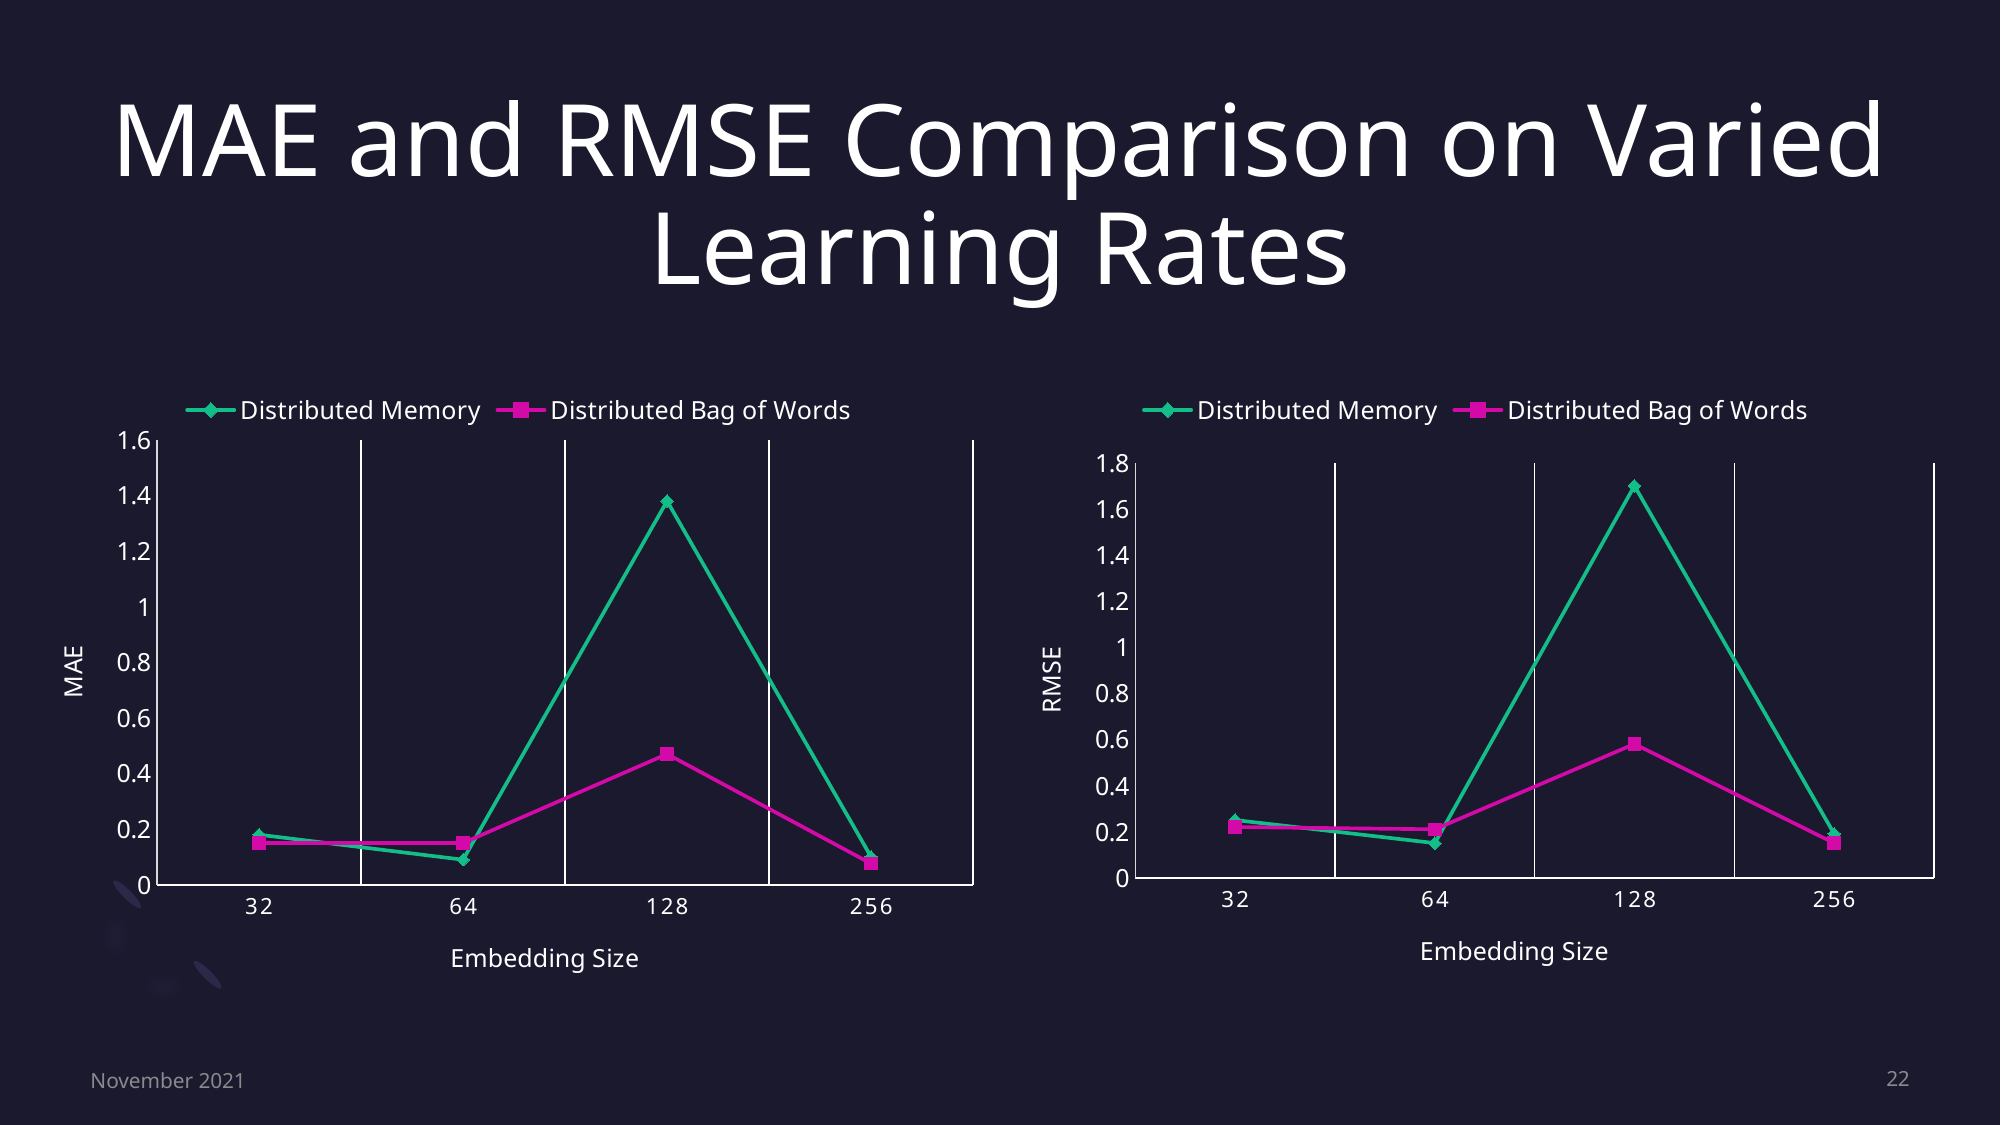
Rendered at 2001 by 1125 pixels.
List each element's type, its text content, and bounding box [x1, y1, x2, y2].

title MAE and RMSE Comparison on Varied Learning Rates [90, 90, 1910, 309]
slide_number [90, 1067, 522, 1093]
slide_number 22 [1632, 1067, 1910, 1093]
chart [999, 375, 1954, 1001]
chart [43, 375, 997, 1001]
